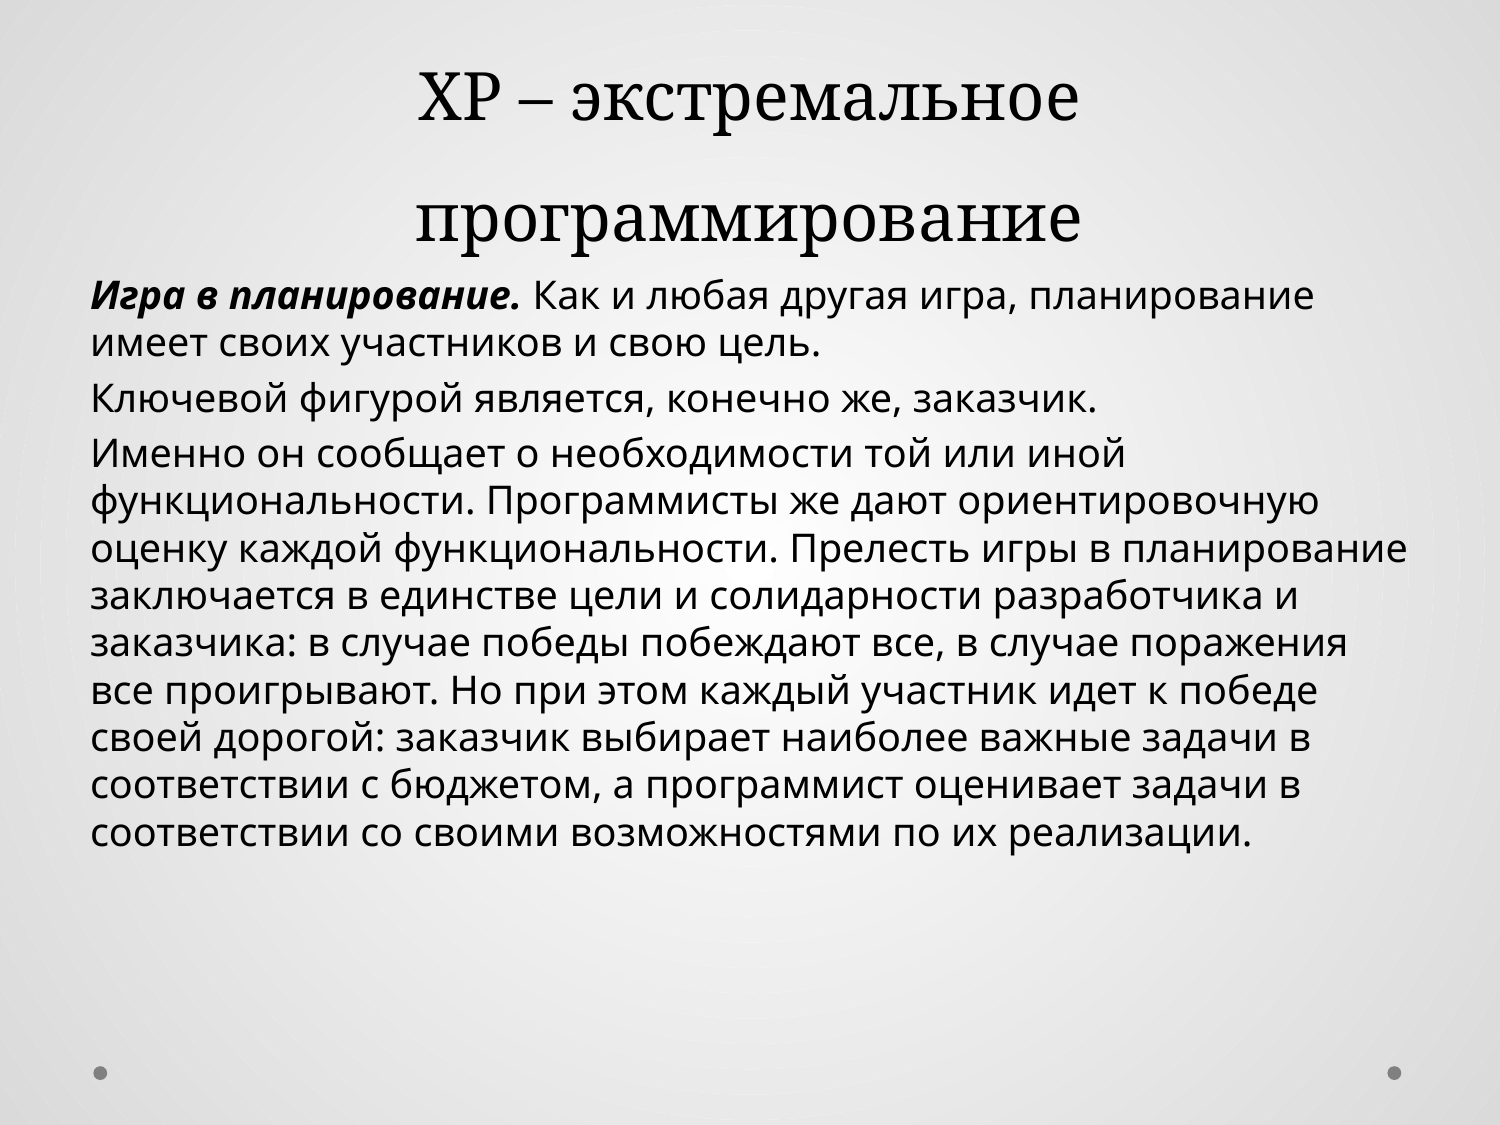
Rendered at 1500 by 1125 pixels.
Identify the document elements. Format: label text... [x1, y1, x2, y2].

list Игра в планирование. Как и любая другая игра, планирование имеет своих участников и свою цель. Ключевой фигурой является, конечно же, заказчик. Именно он сообщает о необходимости той или иной функциональности. Программисты же дают ориентировочную оценку каждой функциональности. Прелесть игры в планирование заключается в единстве цели и солидарности разработчика и заказчика: в случае победы побеждают все, в случае поражения все проигрывают. Но при этом каждый участник идет к победе своей дорогой: заказчик выбирает наиболее важные задачи в соответствии с бюджетом, а программист оценивает задачи в соответствии со своими возможностями по их реализации. [75, 262, 1425, 1005]
title XP – экстремальное программирование [75, 0, 1425, 262]
